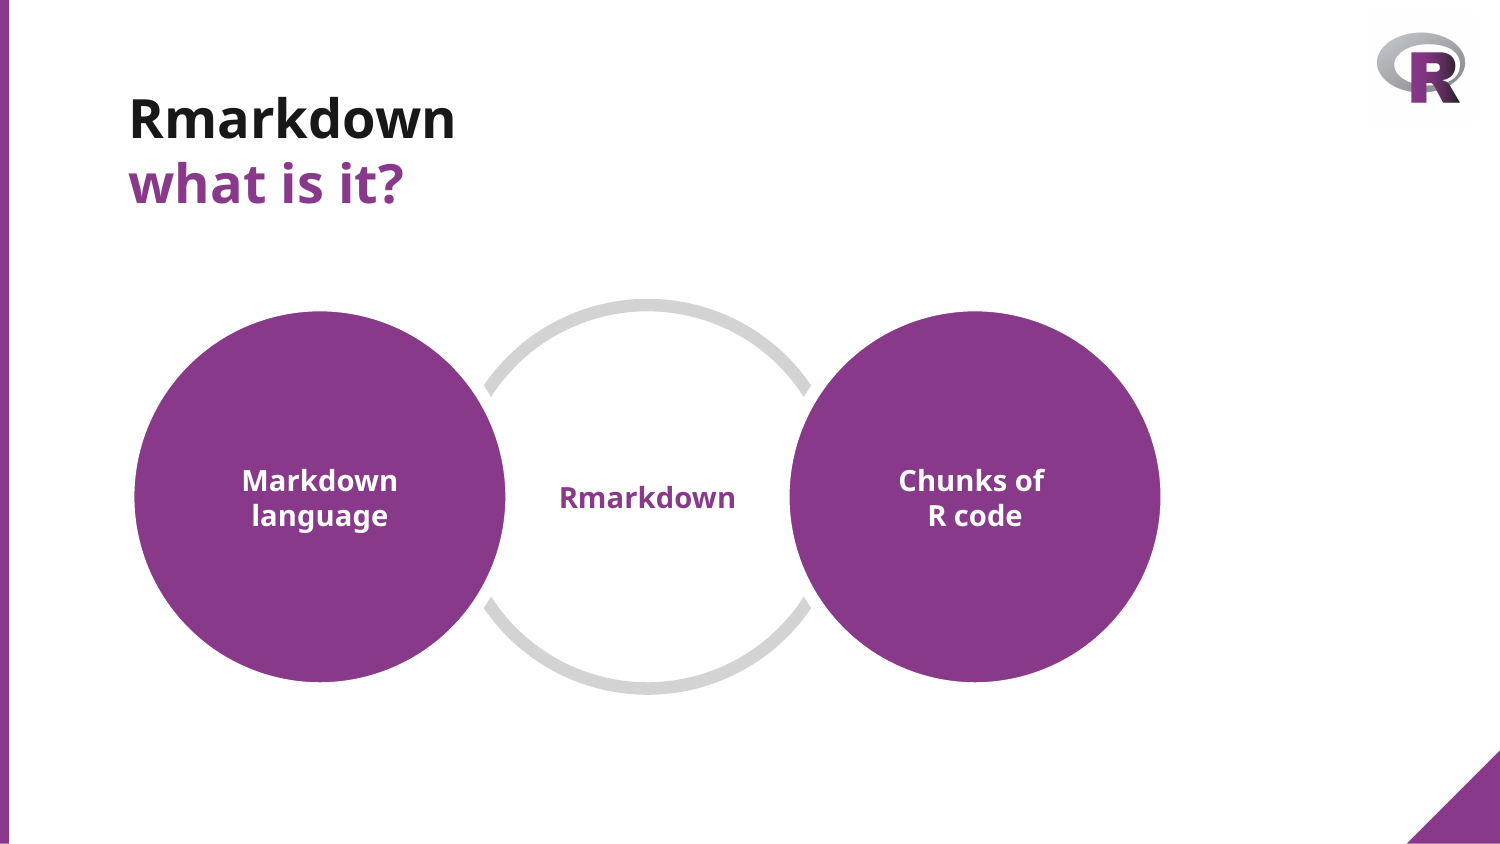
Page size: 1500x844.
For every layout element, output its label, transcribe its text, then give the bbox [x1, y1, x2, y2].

title Rmarkdown what is it? [113, 69, 643, 210]
text_box Rmarkdown [484, 305, 811, 689]
picture [1367, 14, 1475, 122]
text_box Markdown language [128, 305, 512, 689]
text_box Chunks of R code [783, 305, 1167, 689]
